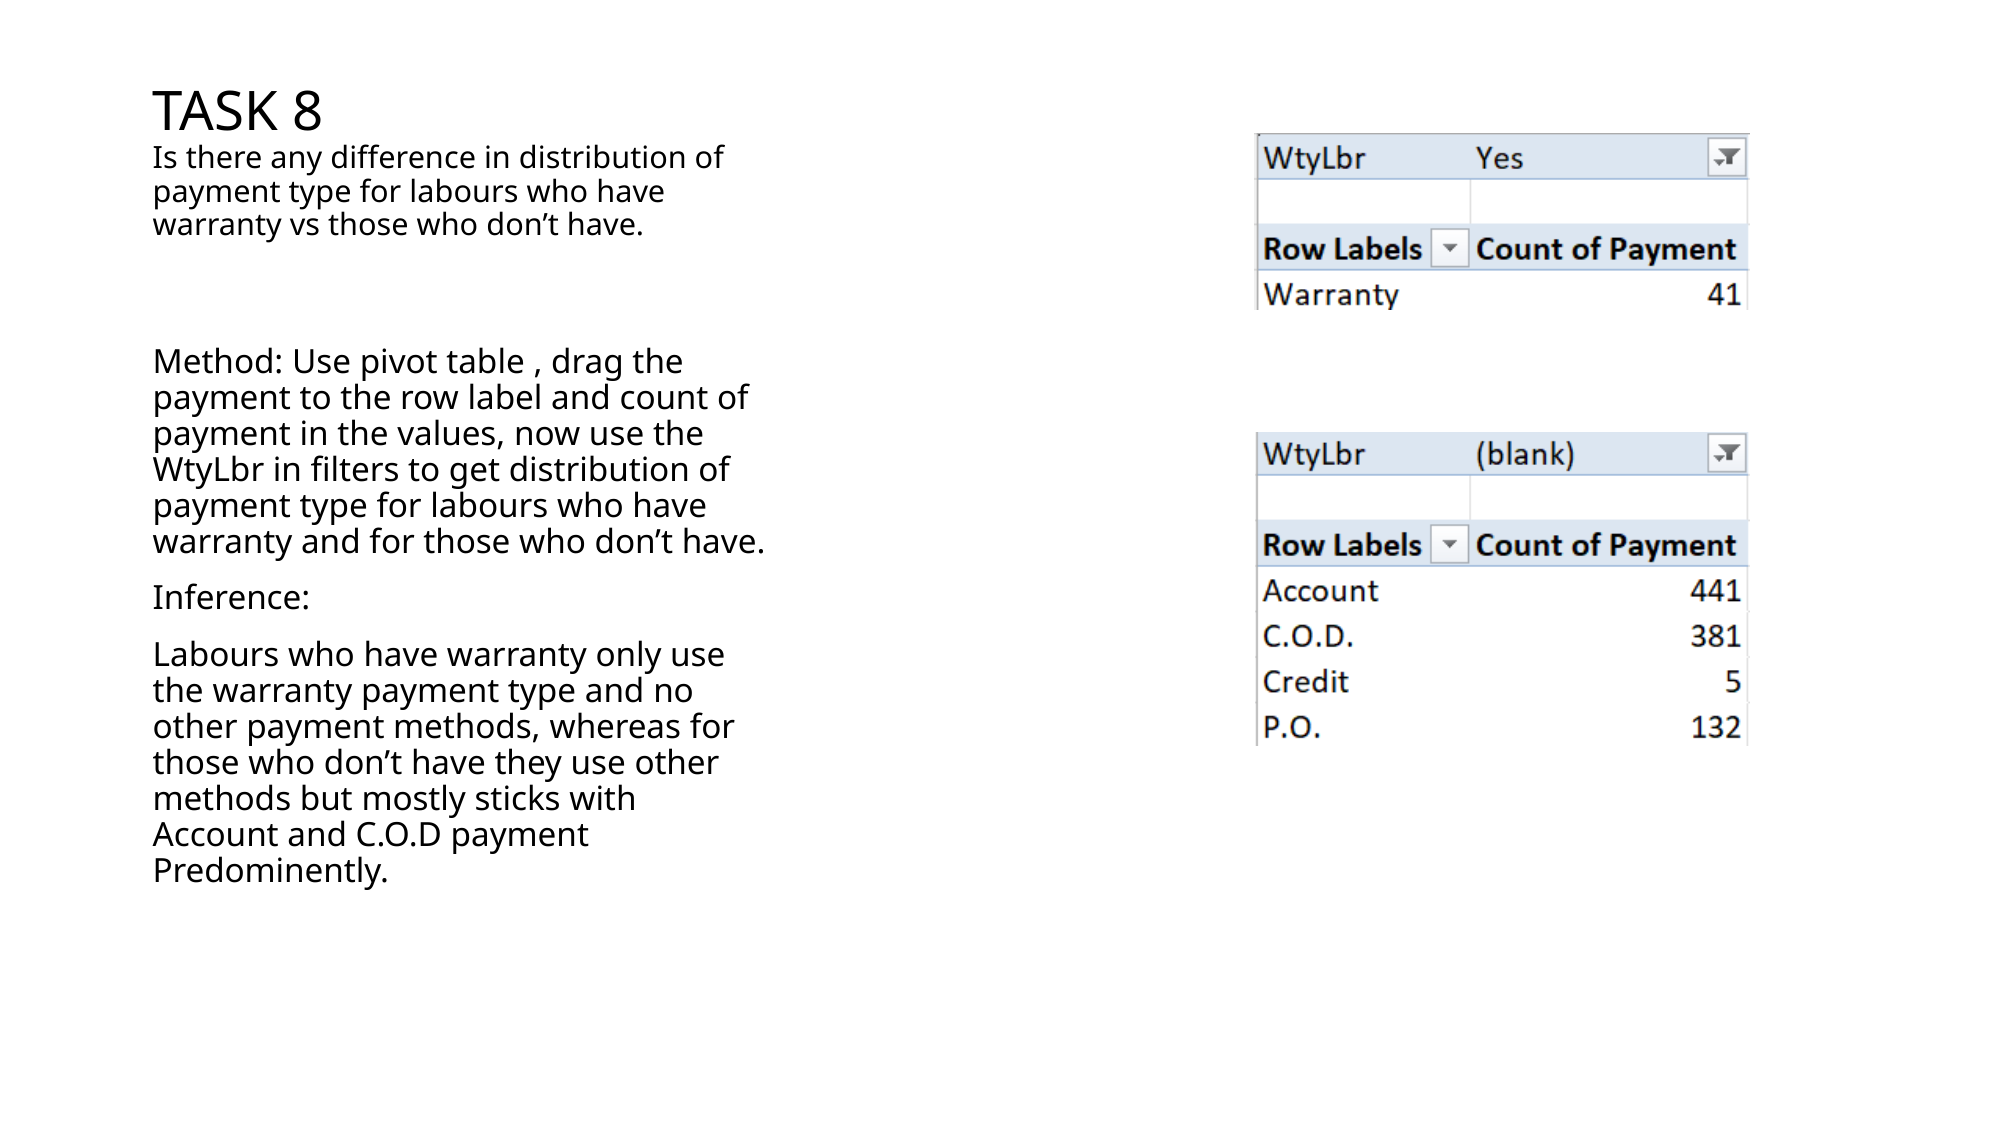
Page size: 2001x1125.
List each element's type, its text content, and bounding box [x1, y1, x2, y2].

list Method: Use pivot table , drag the payment to the row label and count of payment in the values, now use the WtyLbr in filters to get distribution of payment type for labours who have warranty and for those who don’t have. Inference: Labours who have warranty only use the warranty payment type and no other payment methods, whereas for those who don’t have they use other methods but mostly sticks with Account and C.O.D payment Predominently. [137, 337, 783, 963]
picture [1255, 432, 1750, 746]
picture [1253, 132, 1750, 311]
title TASK 8 Is there any difference in distribution of payment type for labours who have warranty vs those who don’t have. [137, 75, 783, 337]
